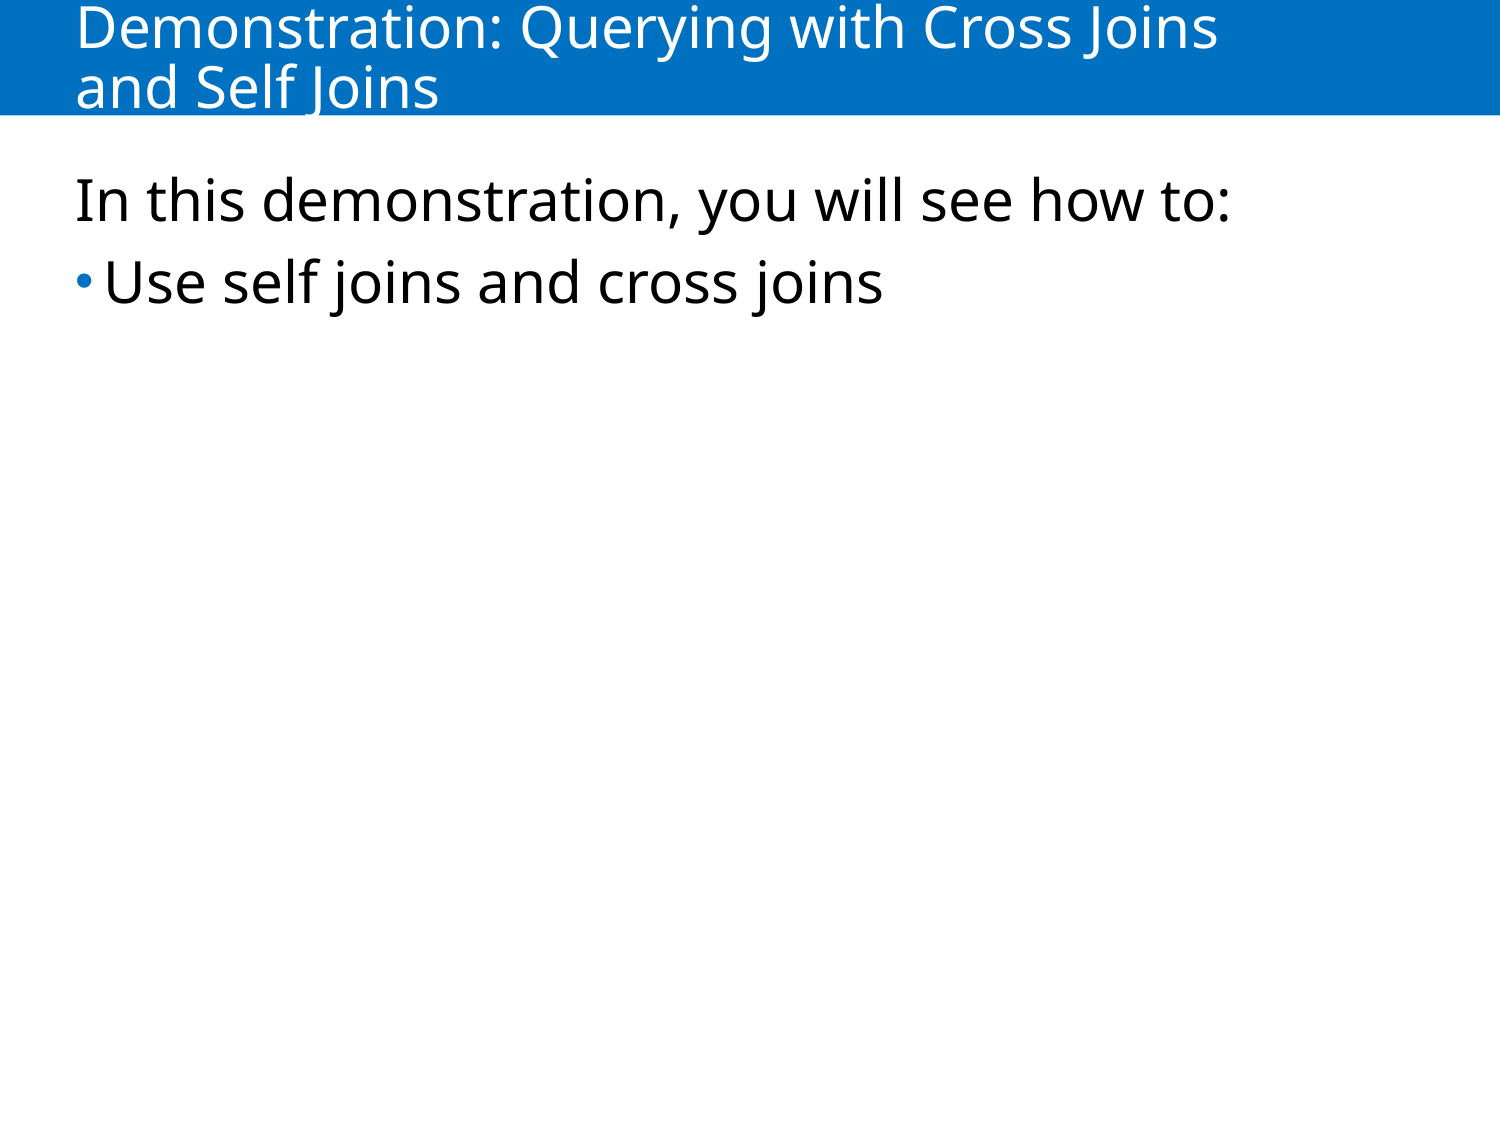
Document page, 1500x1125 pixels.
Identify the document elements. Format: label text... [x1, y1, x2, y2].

title Demonstration: Querying with Cross Joins and Self Joins [75, 0, 1351, 122]
text_box In this demonstration, you will see how to: Use self joins and cross joins [75, 162, 1347, 883]
